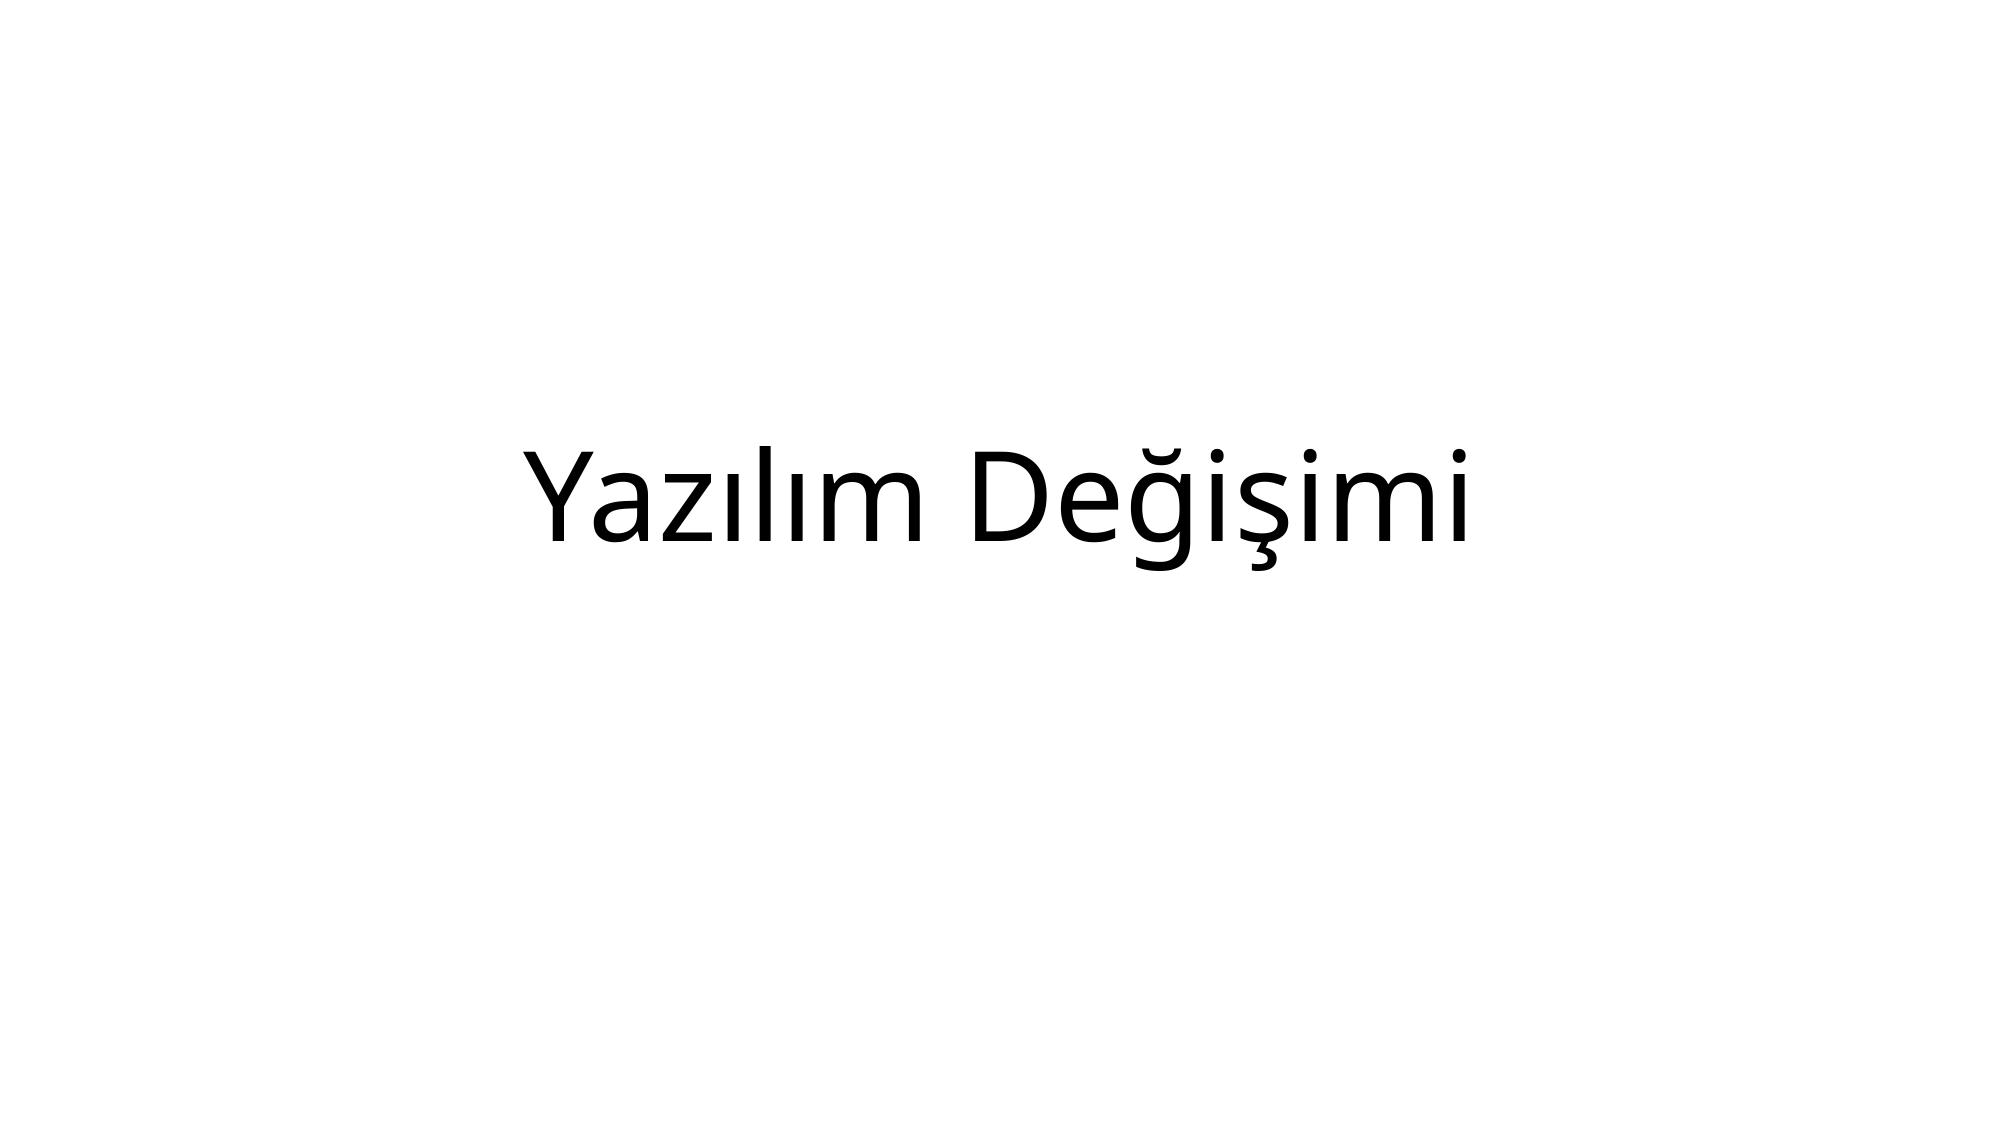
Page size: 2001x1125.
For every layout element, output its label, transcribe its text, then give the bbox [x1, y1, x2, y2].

title Yazılım Değişimi [249, 184, 1750, 576]
